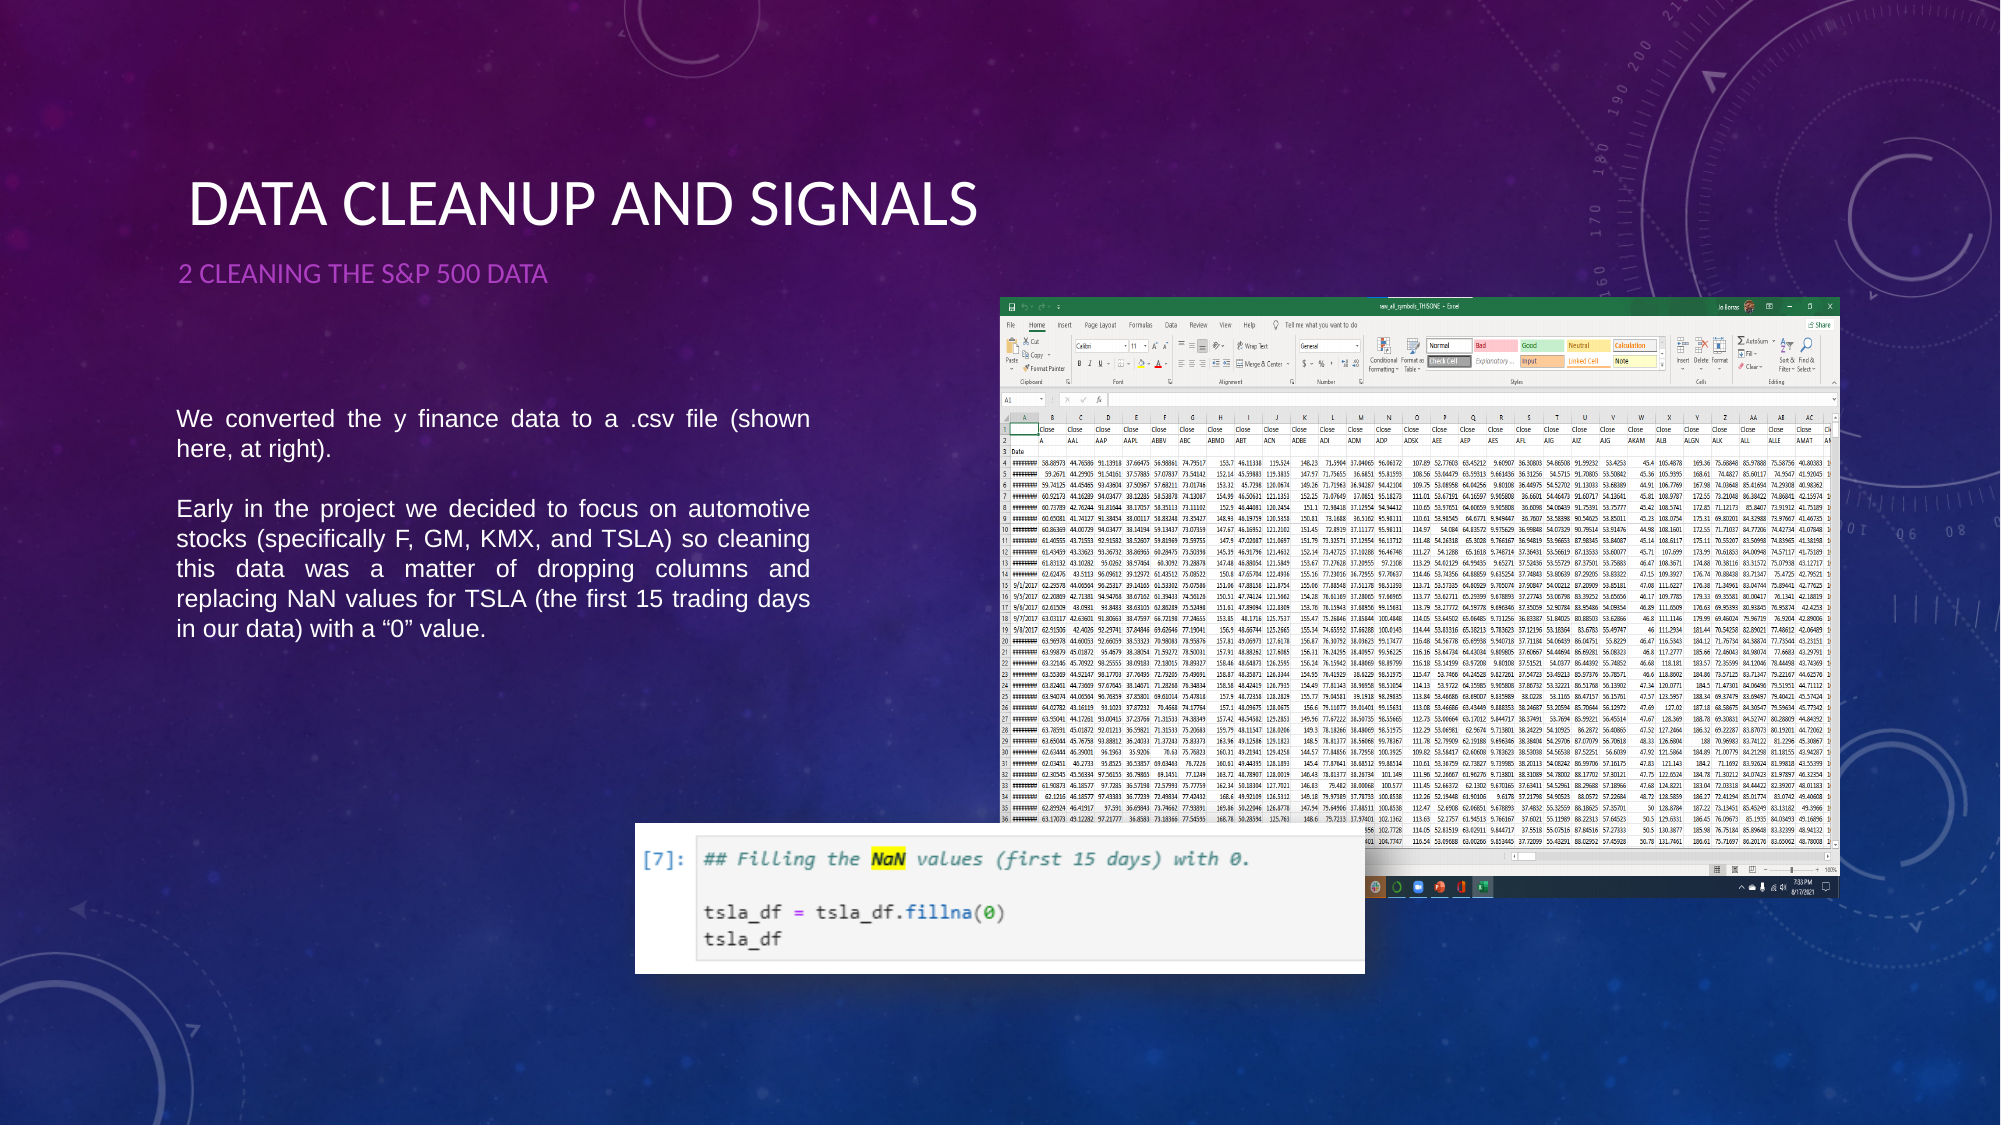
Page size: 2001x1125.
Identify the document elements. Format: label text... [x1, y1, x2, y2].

text_box We converted the y finance data to a .csv file (shown here, at right). Early in the project we decided to focus on automotive stocks (specifically F, GM, KMX, and TSLA) so cleaning this data was a matter of dropping columns and replacing NaN values for TSLA (the first 15 trading days in our data) with a “0” value. [161, 395, 828, 650]
text_box DATA CLEANUP AND SIGNALS [173, 151, 995, 246]
picture [0, 0, 2001, 1125]
text_box 2 CLEANING THE S&P 500 DATA [163, 247, 564, 297]
